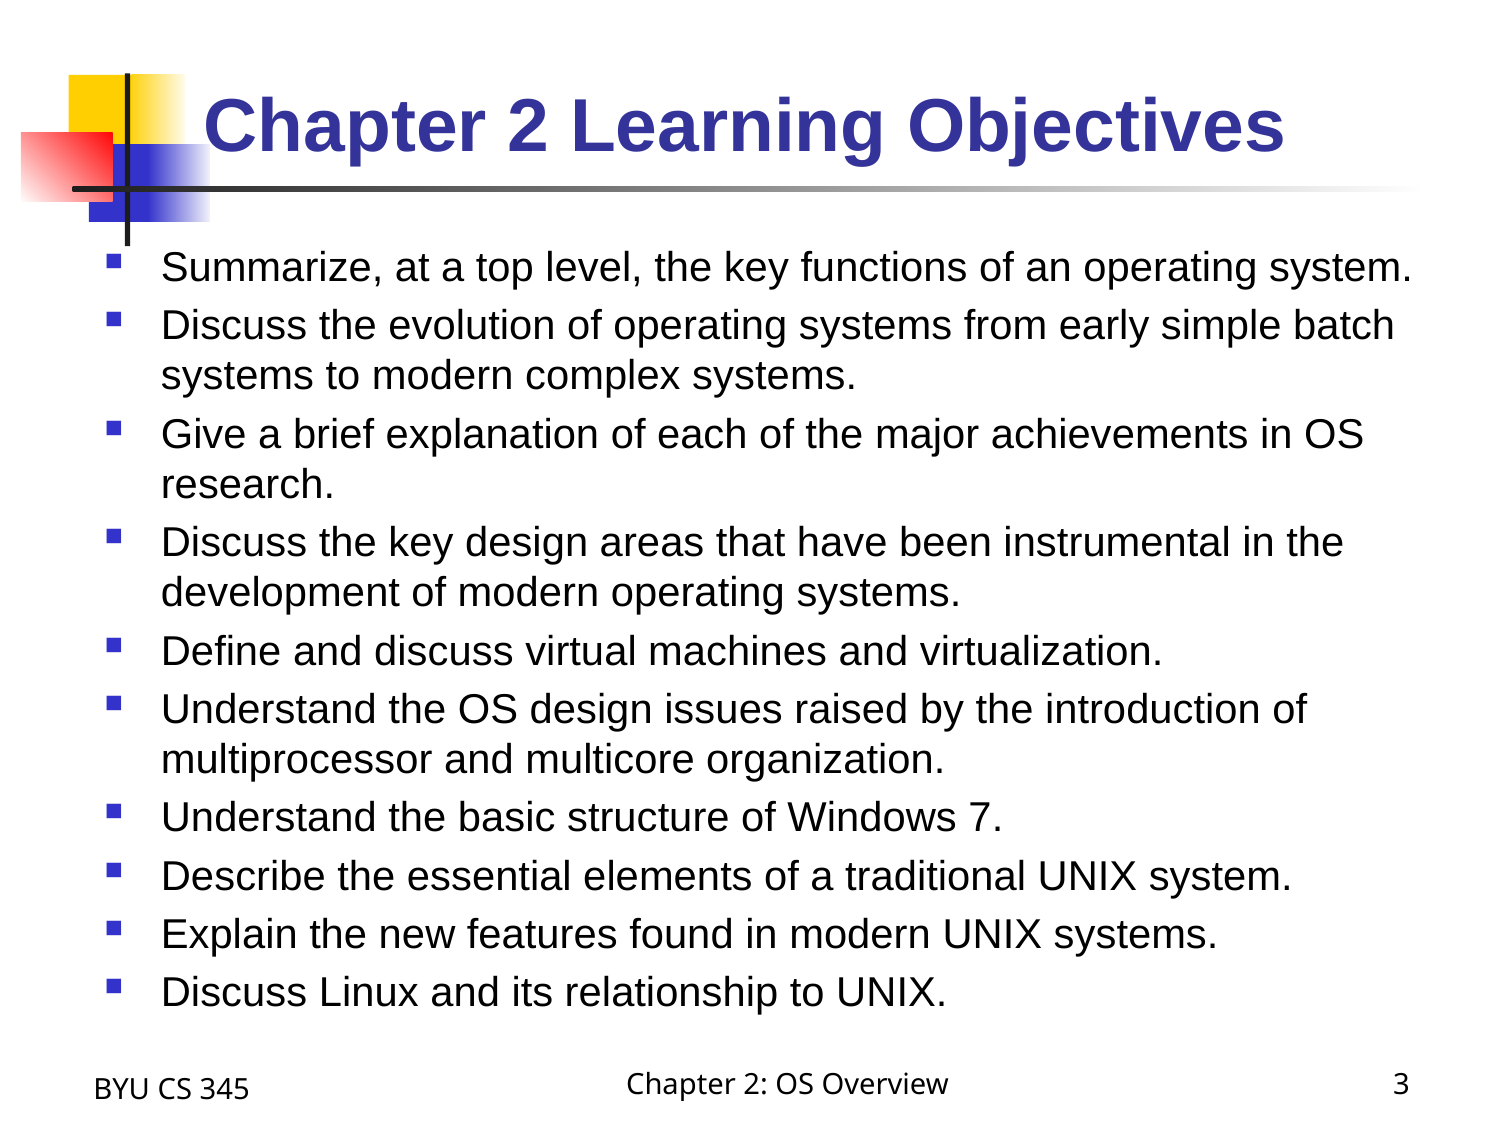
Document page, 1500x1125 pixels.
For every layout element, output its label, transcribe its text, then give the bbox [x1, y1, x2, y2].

slide_number 3 [1112, 1037, 1425, 1113]
list Summarize, at a top level, the key functions of an operating system. Discuss the evolution of operating systems from early simple batch systems to modern complex systems. Give a brief explanation of each of the major achievements in OS research. Discuss the key design areas that have been instrumental in the development of modern operating systems. Define and discuss virtual machines and virtualization. Understand the OS design issues raised by the introduction of multiprocessor and multicore organization. Understand the basic structure of Windows 7. Describe the essential elements of a traditional UNIX system. Explain the new features found in modern UNIX systems. Discuss Linux and its relationship to UNIX. [89, 232, 1429, 1038]
slide_number BYU CS 345 [78, 1037, 391, 1113]
title Chapter 2 Learning Objectives [188, 31, 1468, 174]
footer Chapter 2: OS Overview [549, 1037, 1025, 1113]
